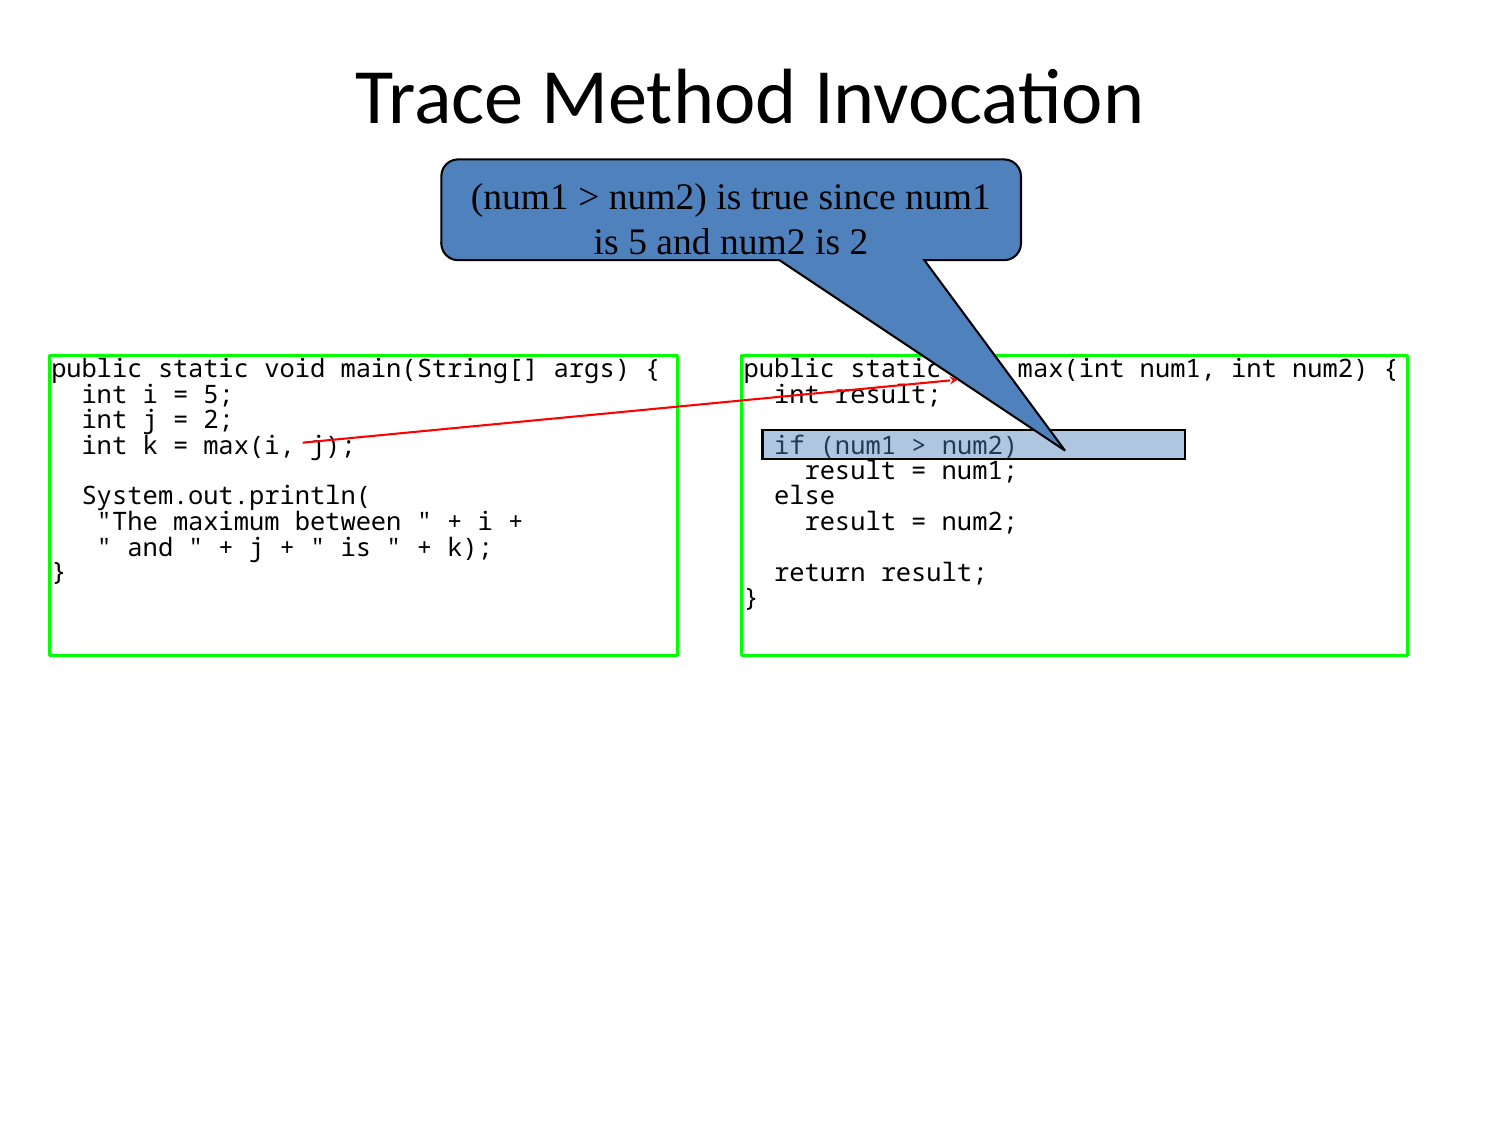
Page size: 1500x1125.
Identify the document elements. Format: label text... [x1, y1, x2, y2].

title Trace Method Invocation [112, 37, 1388, 147]
text_box (num1 > num2) is true since num1 is 5 and num2 is 2 [441, 159, 1022, 314]
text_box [37, 316, 1451, 680]
